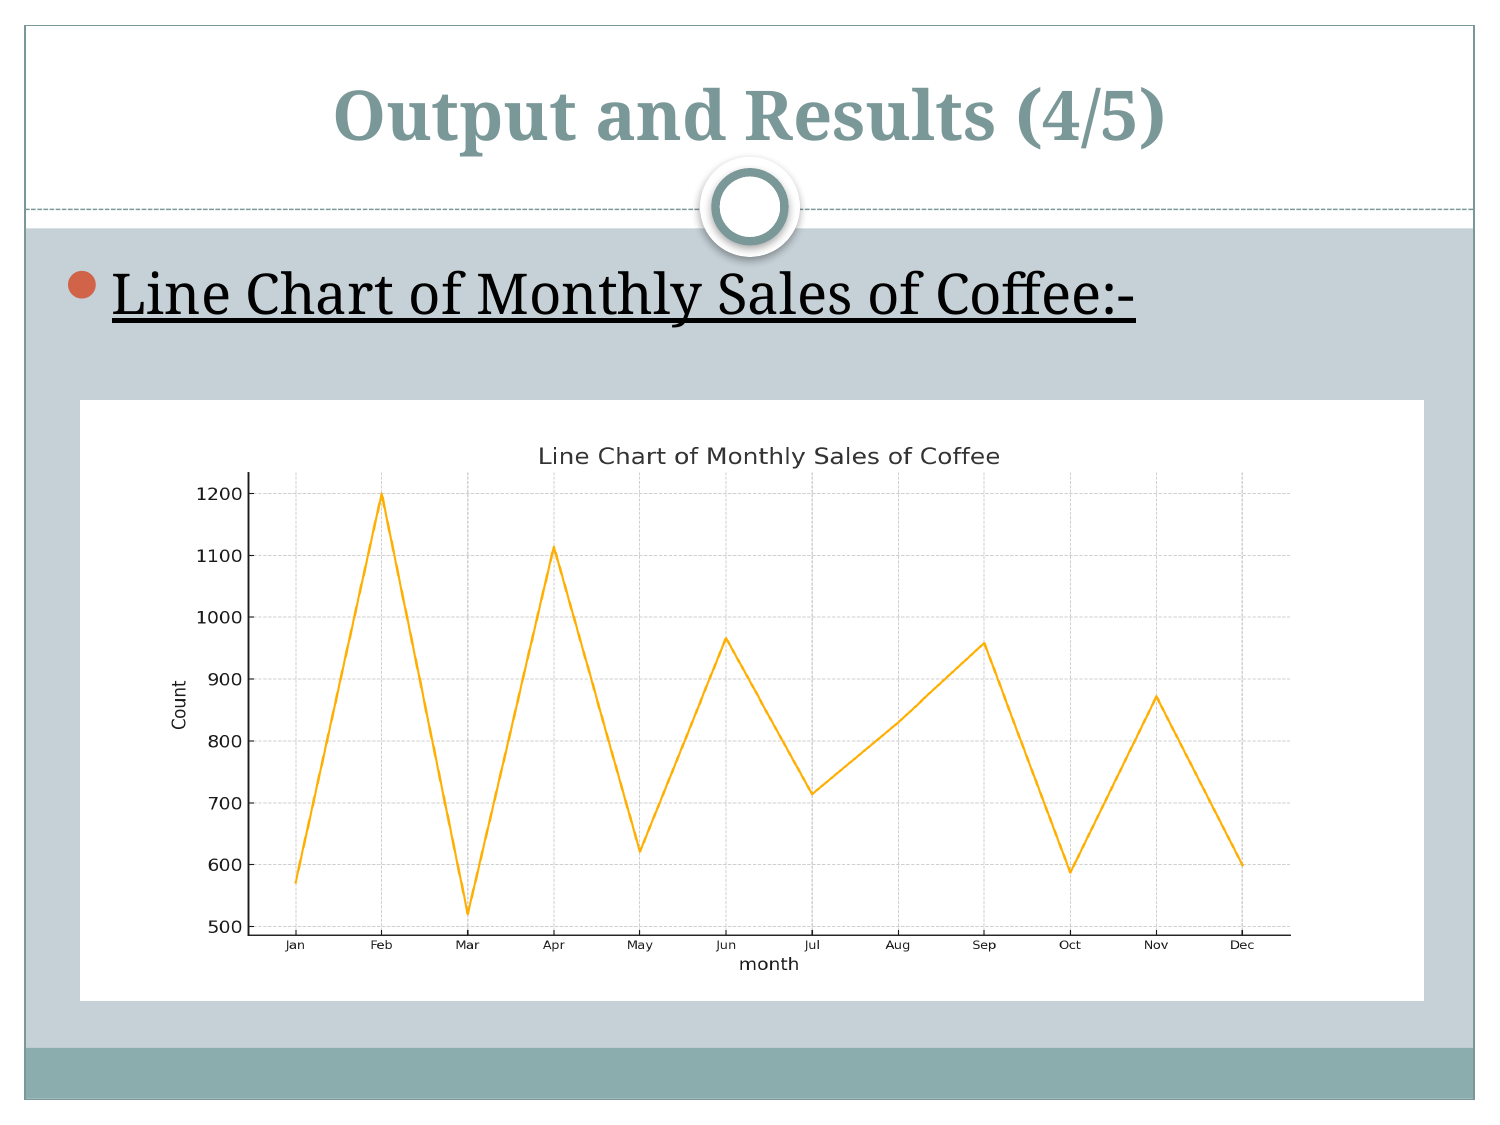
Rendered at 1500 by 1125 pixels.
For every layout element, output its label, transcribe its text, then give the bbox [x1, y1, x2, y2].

picture [80, 400, 1424, 1001]
list Line Chart of Monthly Sales of Coffee:- [49, 250, 1445, 1001]
title Output and Results (4/5) [49, 37, 1450, 162]
